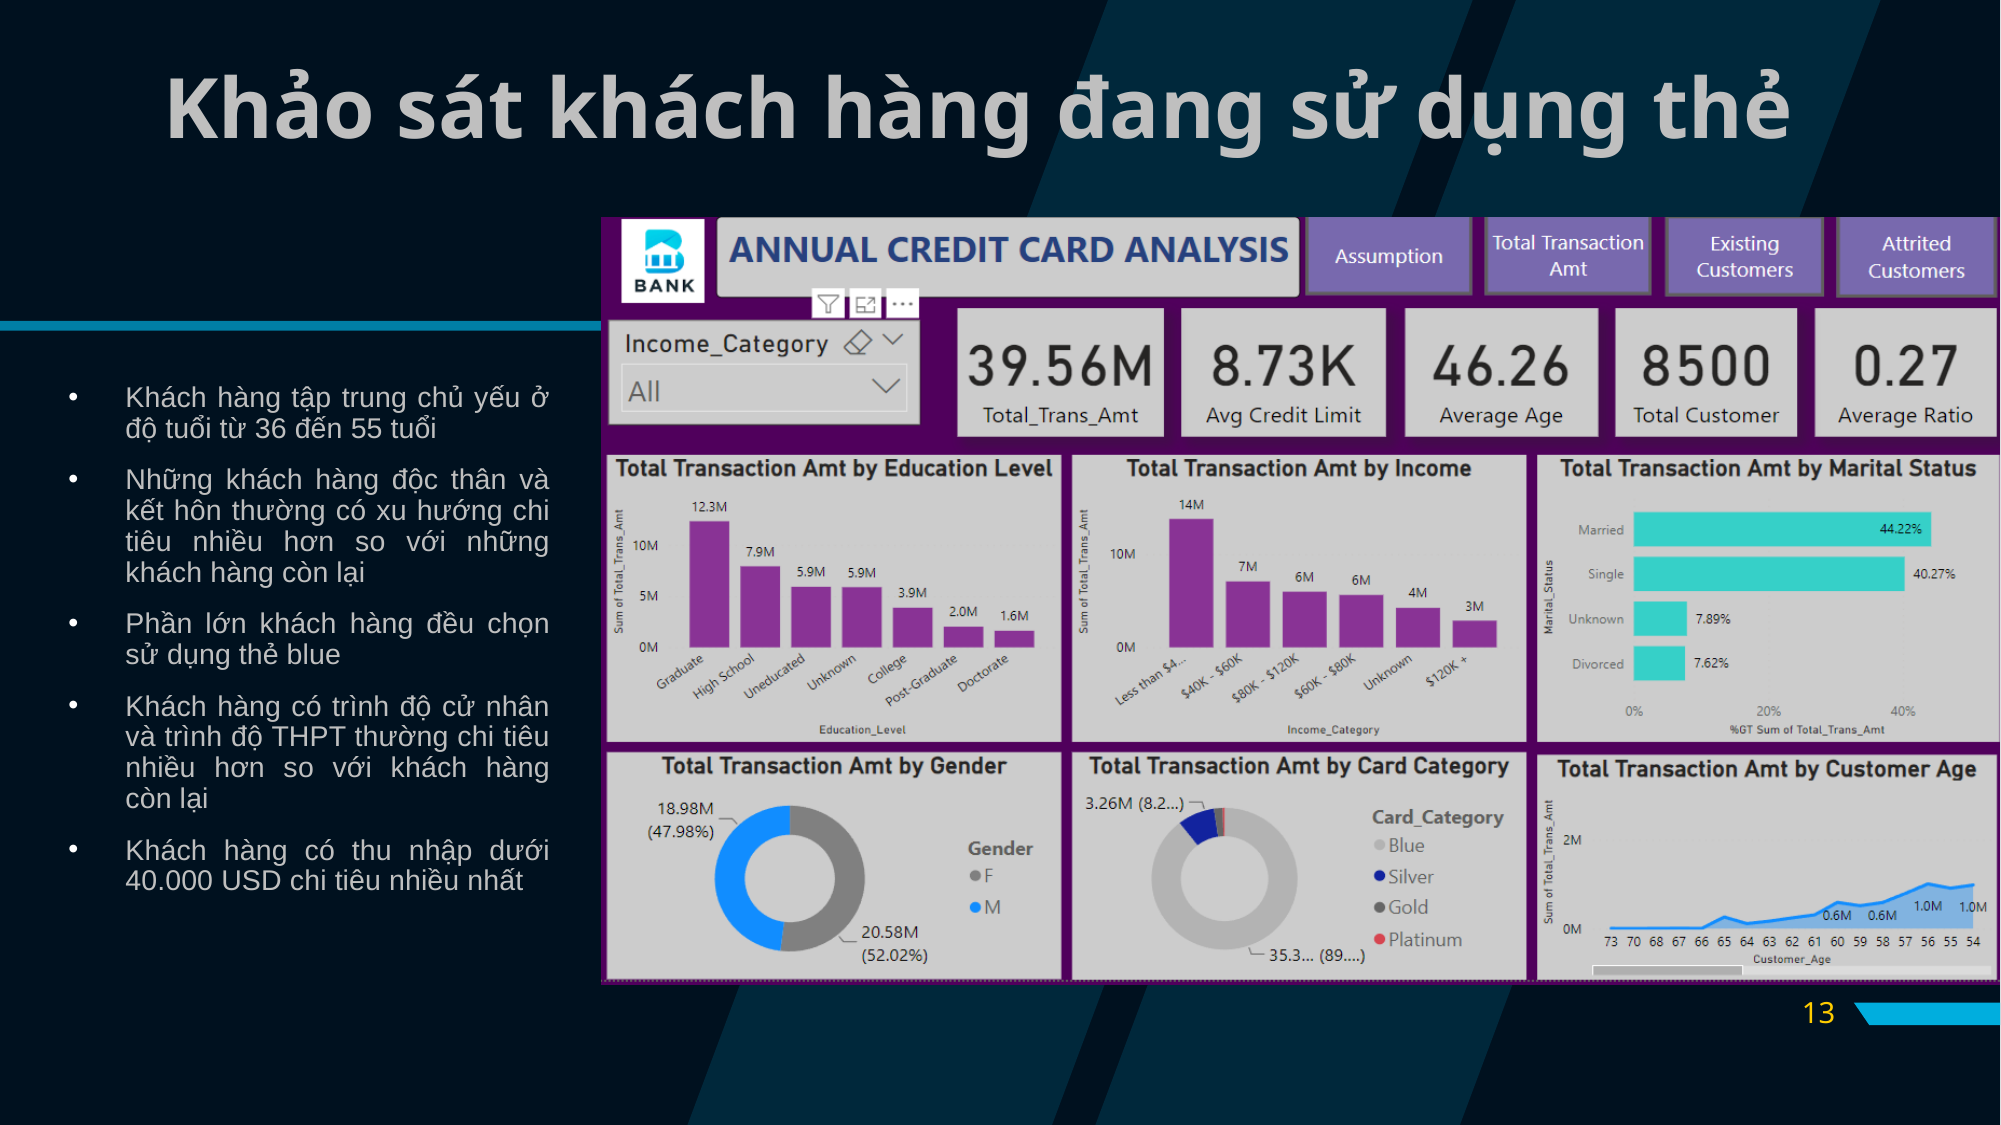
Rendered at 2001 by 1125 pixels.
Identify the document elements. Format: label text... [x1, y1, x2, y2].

list Khách hàng tập trung chủ yếu ở độ tuổi từ 36 đến 55 tuổi Những khách hàng độc thân và kết hôn thường có xu hướng chi tiêu nhiều hơn so với những khách hàng còn lại Phần lớn khách hàng đều chọn sử dụng thẻ blue Khách hàng có trình độ cử nhân và trình độ THPT thường chi tiêu nhiều hơn so với khách hàng còn lại Khách hàng có thu nhập dưới 40.000 USD chi tiêu nhiều nhất [18, 375, 566, 906]
slide_number 13 [1760, 993, 1851, 1045]
title Khảo sát khách hàng đang sử dụng thẻ [148, 46, 1900, 176]
picture [601, 217, 2000, 985]
